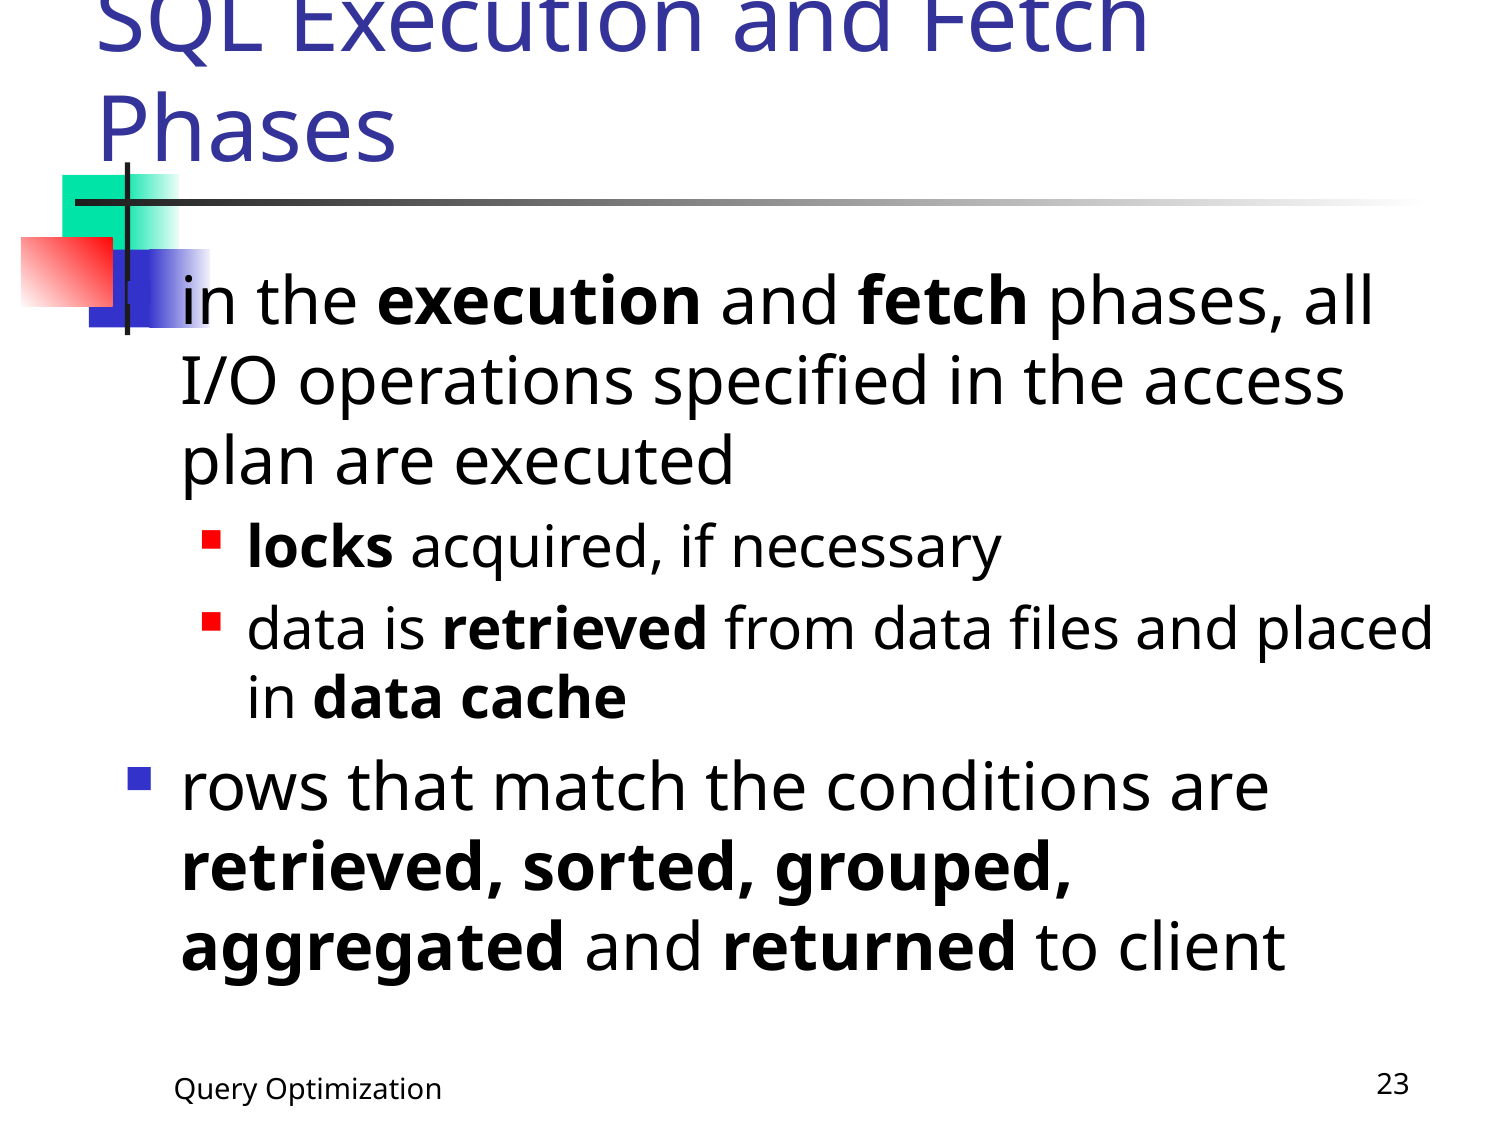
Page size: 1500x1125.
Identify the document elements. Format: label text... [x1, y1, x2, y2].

title SQL Execution and Fetch Phases [79, 0, 1467, 188]
slide_number 23 [1112, 1037, 1426, 1113]
list in the execution and fetch phases, all I/O operations specified in the access plan are executed locks acquired, if necessary data is retrieved from data files and placed in data cache rows that match the conditions are retrieved, sorted, grouped, aggregated and returned to client [109, 249, 1470, 1007]
footer Query Optimization [158, 1037, 634, 1113]
